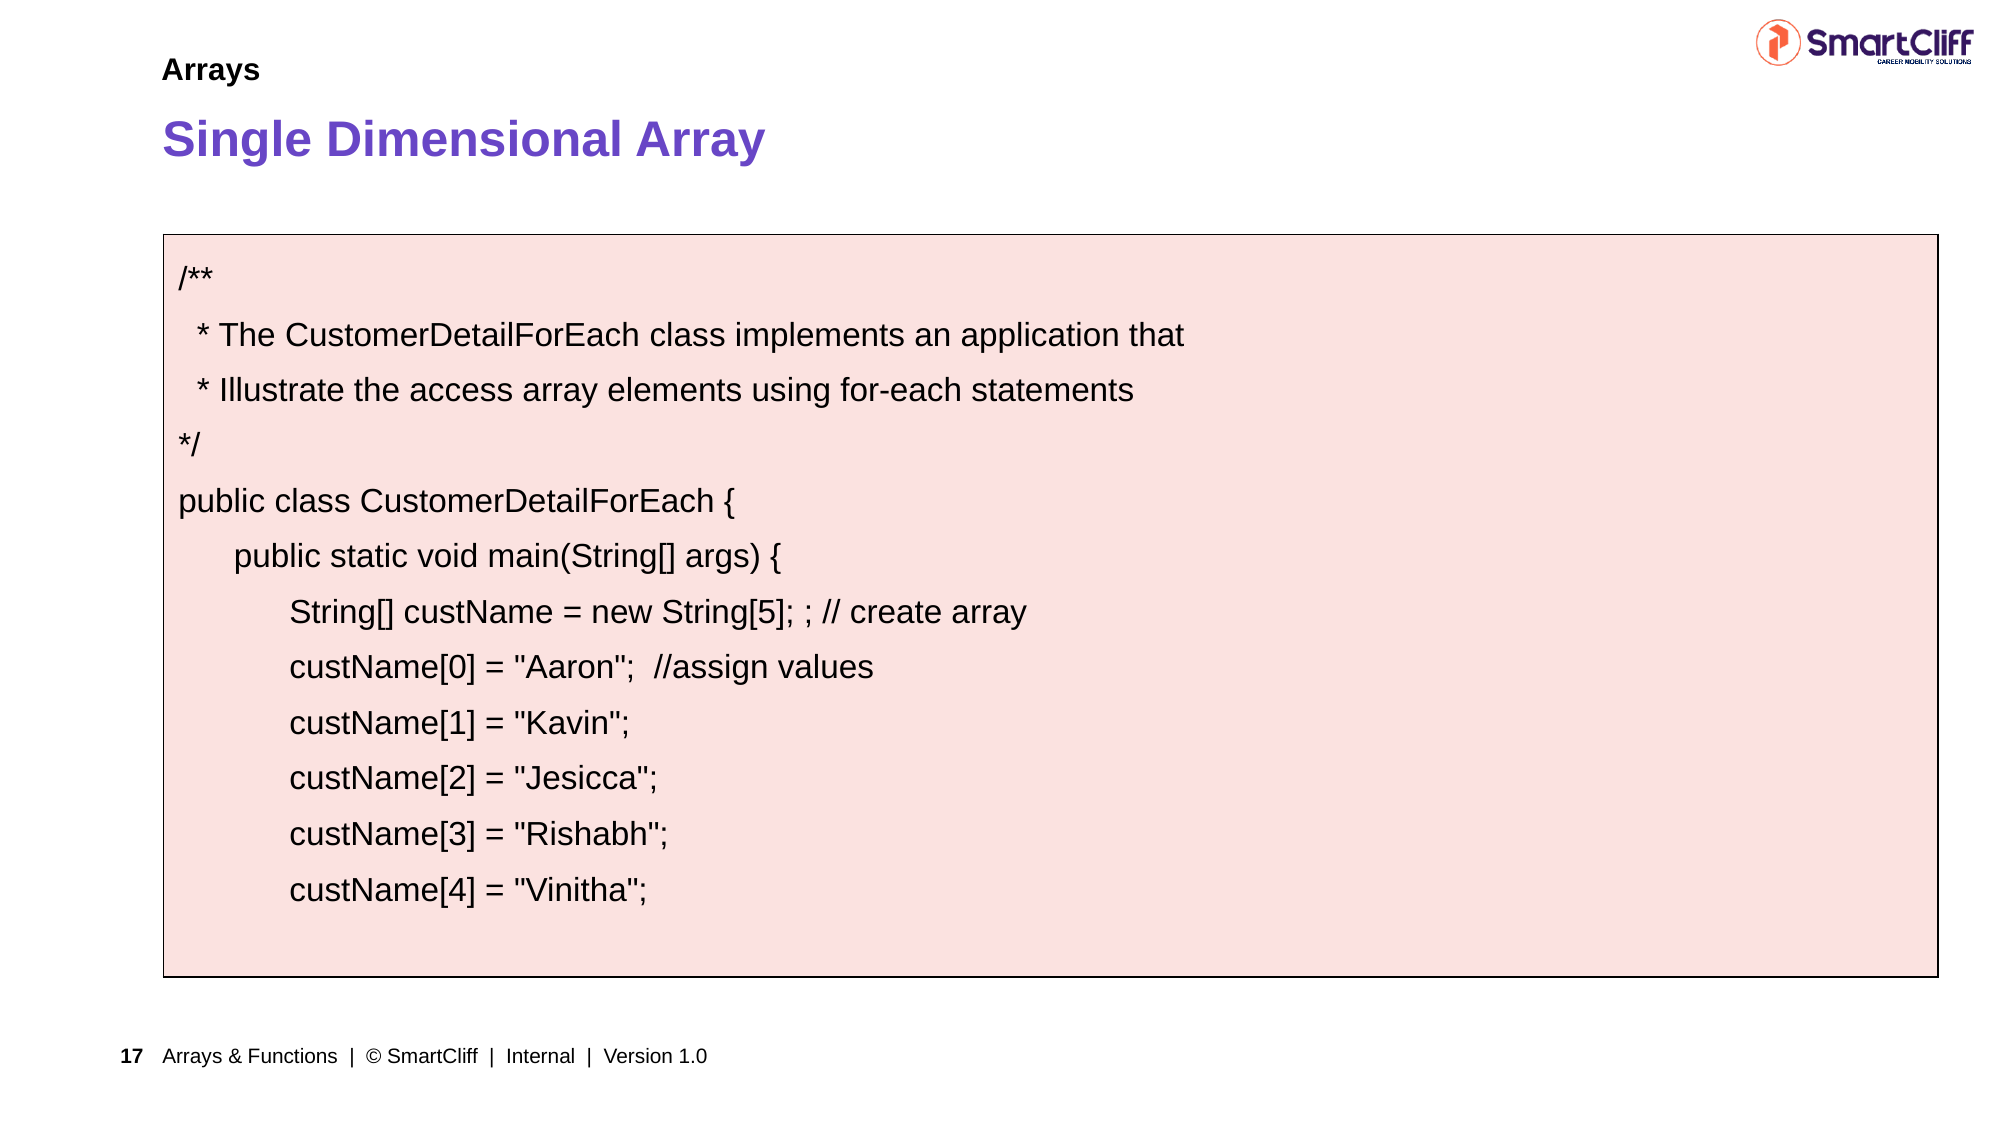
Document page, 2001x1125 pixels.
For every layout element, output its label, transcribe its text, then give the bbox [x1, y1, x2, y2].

picture [1750, 13, 1980, 73]
slide_number 17 [63, 1032, 162, 1079]
footer Arrays & Functions | © SmartCliff | Internal | Version 1.0 [162, 1032, 1567, 1079]
title Single Dimensional Array [162, 105, 1954, 169]
table_header /** * The CustomerDetailForEach class implements an application that * Illustrate the access array elements using for-each statements */ public class CustomerDetailForEach { public static void main(String[] args) { String[] custName = new String[5]; ; // create array custName[0] = "Aaron"; //assign values custName[1] = "Kavin"; custName[2] = "Jesicca"; custName[3] = "Rishabh"; custName[4] = "Vinitha"; [164, 235, 1937, 976]
list Arrays [161, 48, 1953, 110]
